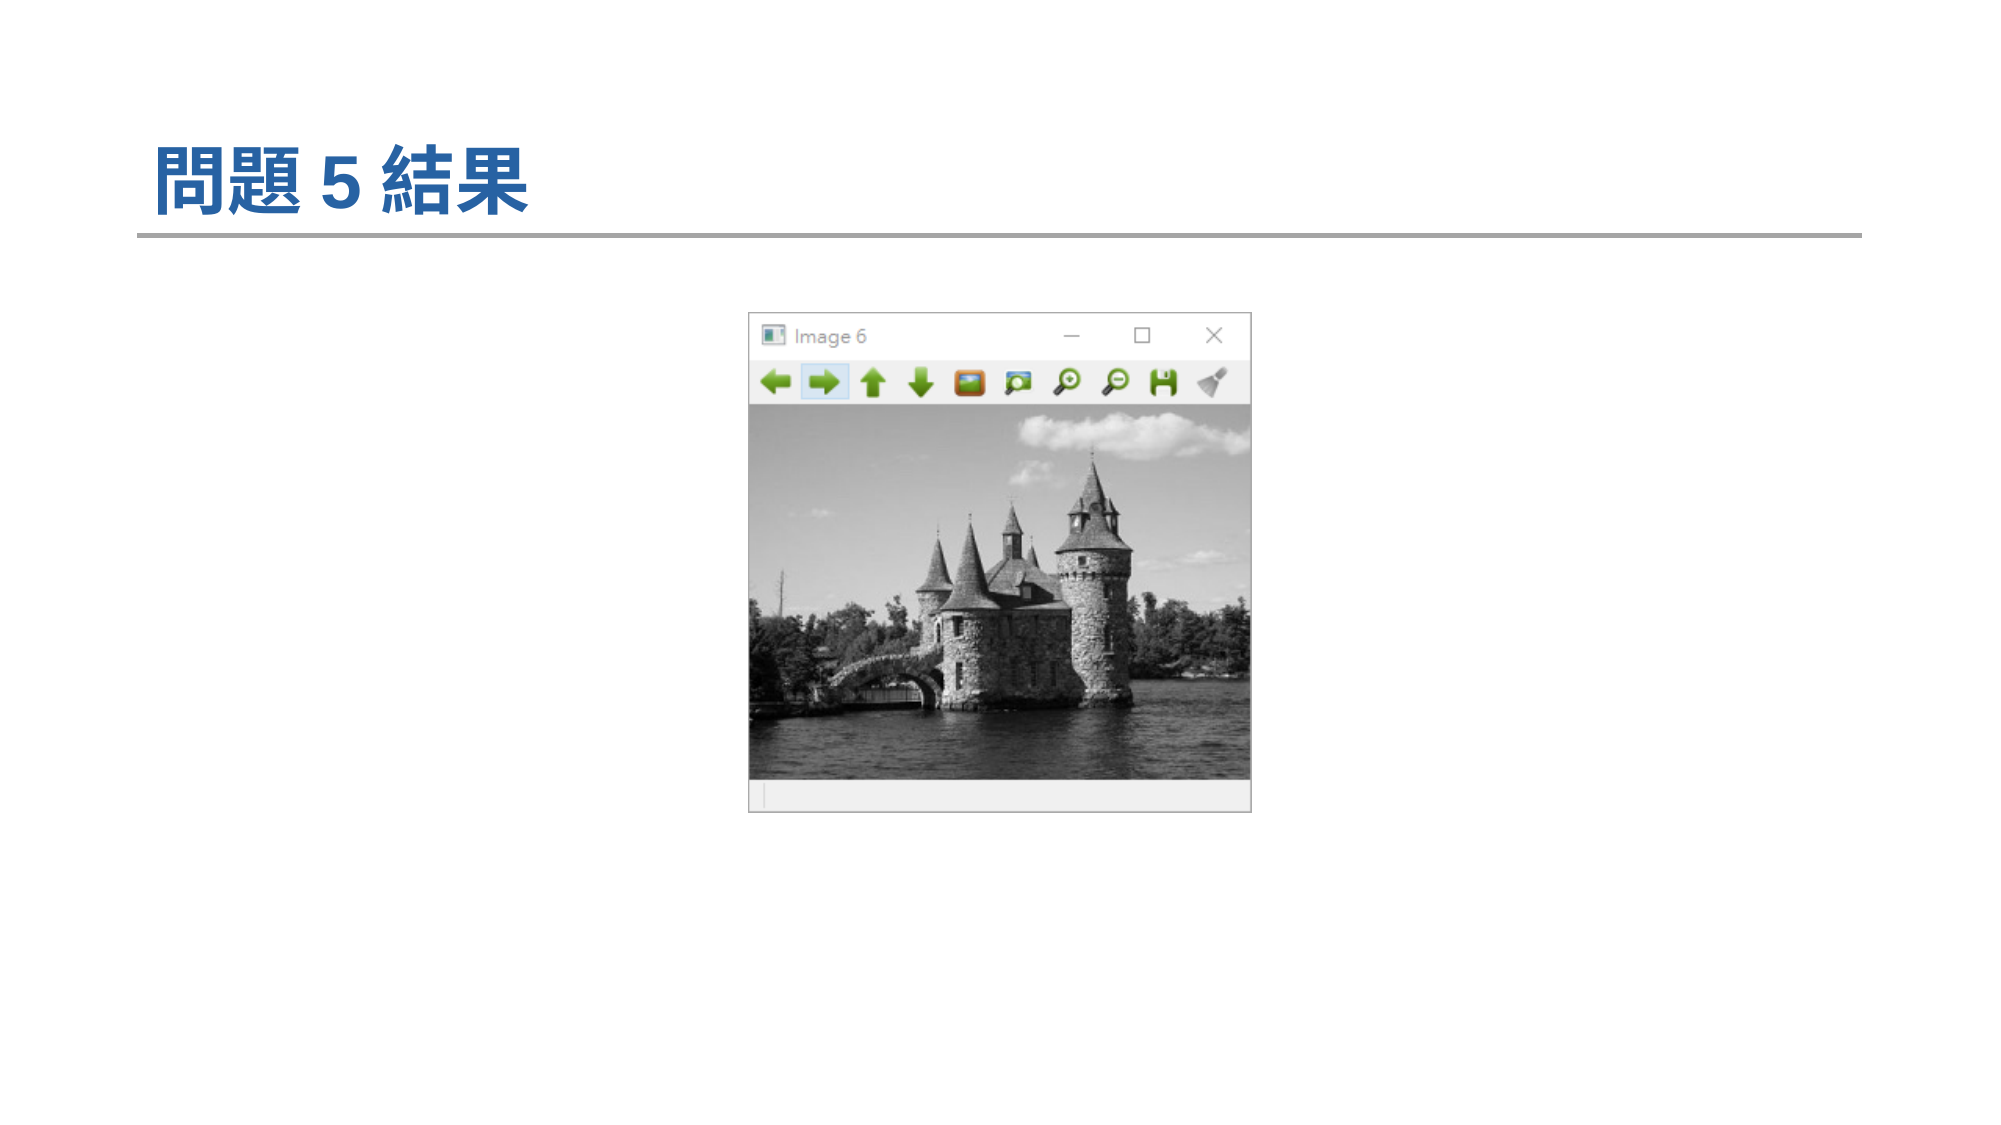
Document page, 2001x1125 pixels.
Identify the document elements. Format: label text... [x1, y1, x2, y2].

picture [748, 312, 1252, 813]
title 問題5結果 [137, 59, 1863, 233]
